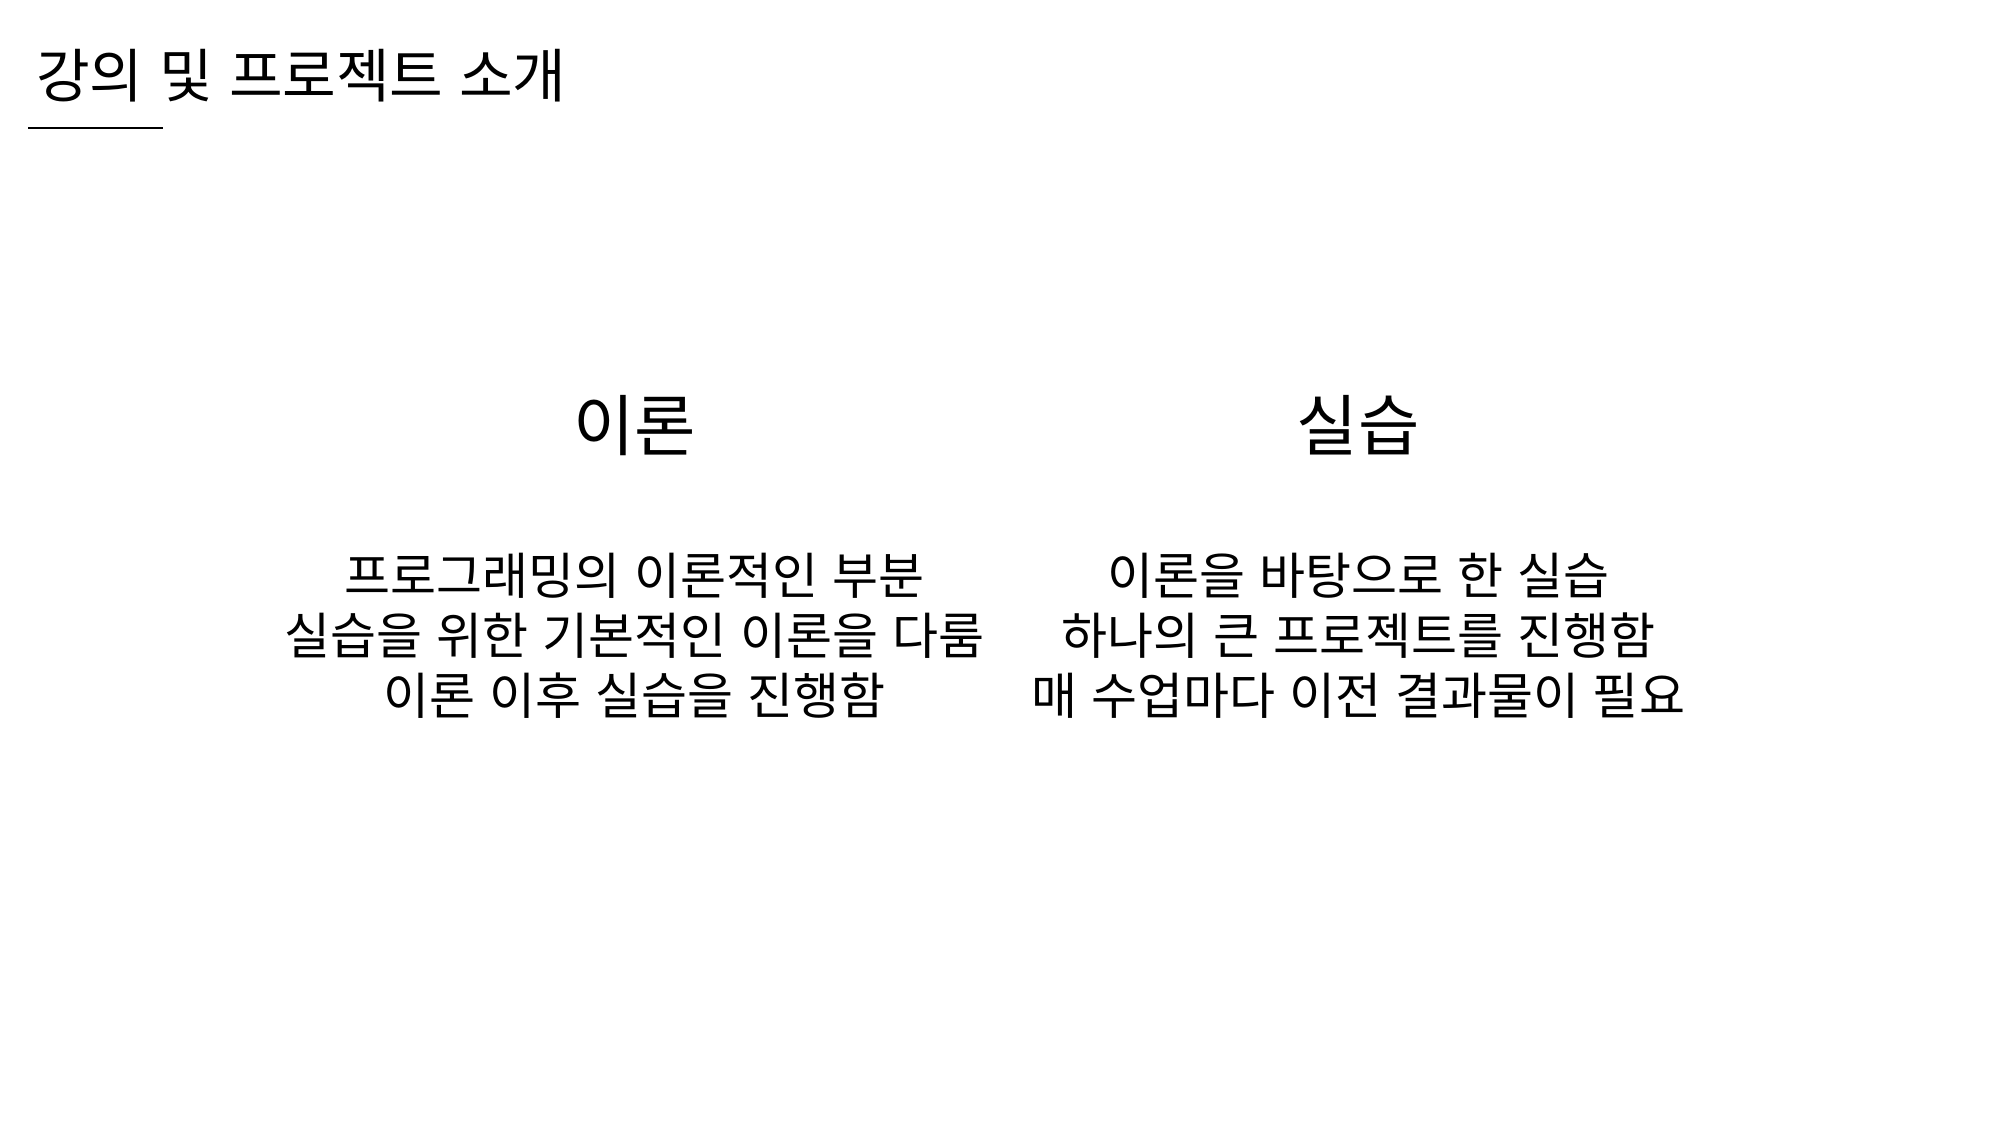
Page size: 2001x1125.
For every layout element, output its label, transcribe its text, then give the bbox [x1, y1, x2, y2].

text_box 프로그래밍의 이론적인 부분 실습을 위한 기본적인 이론을 다룸 이론 이후 실습을 진행함 [270, 537, 1000, 733]
text_box 이론 [558, 375, 712, 471]
text_box 강의 및 프로젝트 소개 [21, 31, 581, 117]
text_box 이론을 바탕으로 한 실습 하나의 큰 프로젝트를 진행함 매 수업마다 이전 결과물이 필요 [1016, 537, 1701, 733]
text_box 실습 [1282, 375, 1435, 471]
